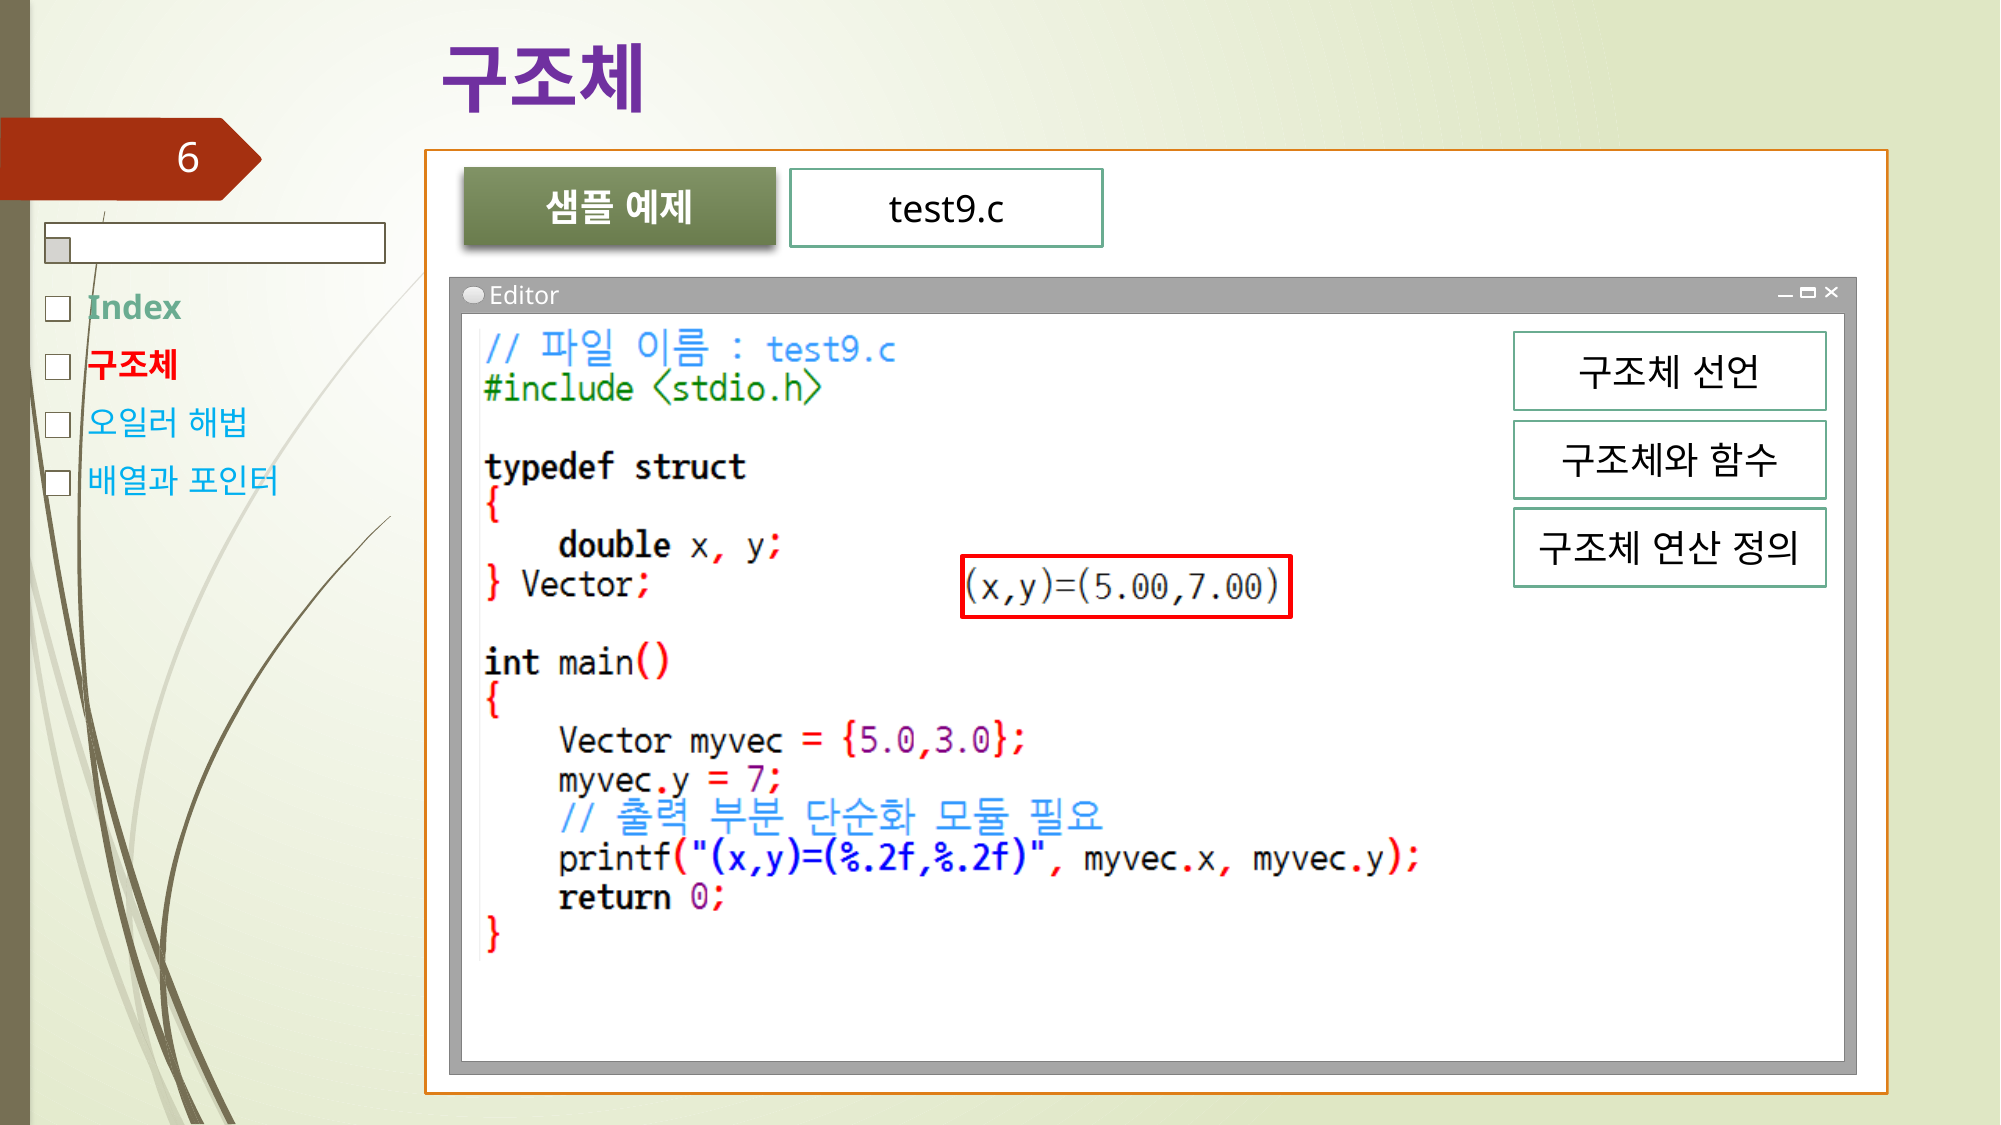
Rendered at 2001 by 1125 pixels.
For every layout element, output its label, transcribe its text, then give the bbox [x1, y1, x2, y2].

picture [479, 326, 1441, 962]
slide_number 6 [87, 129, 216, 150]
text_box test9.c [789, 168, 1104, 248]
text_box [44, 150, 386, 513]
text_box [449, 276, 1857, 1075]
title 구조체 [425, 24, 1888, 130]
text_box 샘플 예제 [464, 167, 776, 245]
